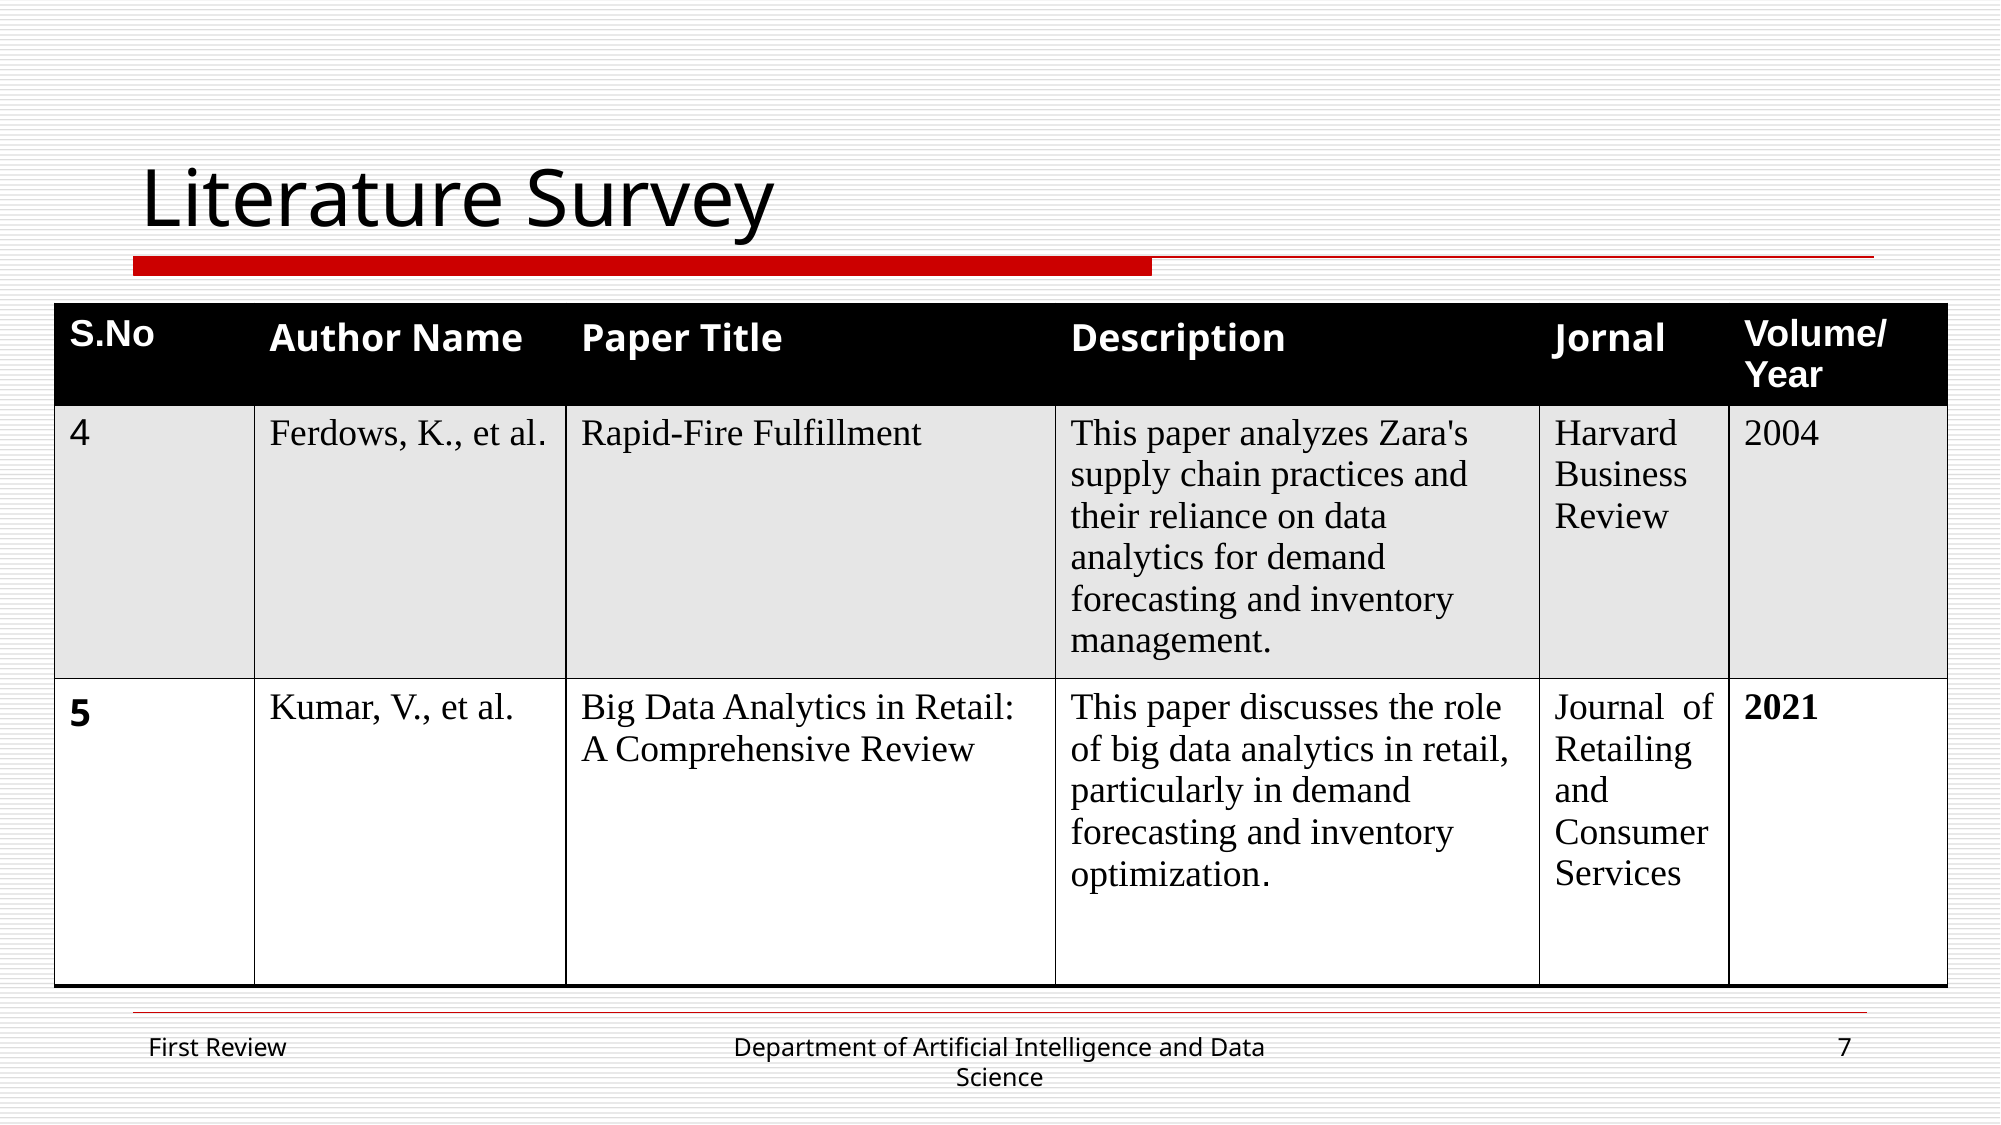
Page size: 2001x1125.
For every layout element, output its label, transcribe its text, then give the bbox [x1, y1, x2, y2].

slide_number 7 [1433, 1024, 1867, 1103]
table_header Author Name [255, 306, 565, 402]
slide_number First Review [133, 1024, 567, 1103]
table_cell Rapid-Fire Fulfillment [567, 406, 1055, 678]
title Literature Survey [125, 50, 1876, 250]
table_cell 2021 [1730, 679, 1947, 984]
table_header Volume/ Year [1730, 306, 1947, 402]
table_cell 2004 [1730, 406, 1947, 678]
table_header Description [1056, 306, 1539, 402]
table_header Jornal [1540, 306, 1728, 402]
table_cell Journal of Retailing and Consumer Services [1540, 679, 1728, 984]
table_cell 4 [55, 406, 254, 678]
table_header Paper Title [567, 306, 1055, 402]
table_cell Ferdows, K., et al. [255, 406, 565, 678]
picture [0, 0, 2001, 1125]
footer Department of Artificial Intelligence and Data Science [683, 1024, 1317, 1103]
table_cell Kumar, V., et al. [255, 679, 565, 984]
table_cell This paper discusses the role of big data analytics in retail, particularly in demand forecasting and inventory optimization. [1056, 679, 1539, 984]
table_cell 5 [55, 679, 254, 984]
table_cell Big Data Analytics in Retail: A Comprehensive Review [567, 679, 1055, 984]
table_cell Harvard Business Review [1540, 406, 1728, 678]
table_cell This paper analyzes Zara's supply chain practices and their reliance on data analytics for demand forecasting and inventory management. [1056, 406, 1539, 678]
table_header S.No [55, 306, 254, 402]
